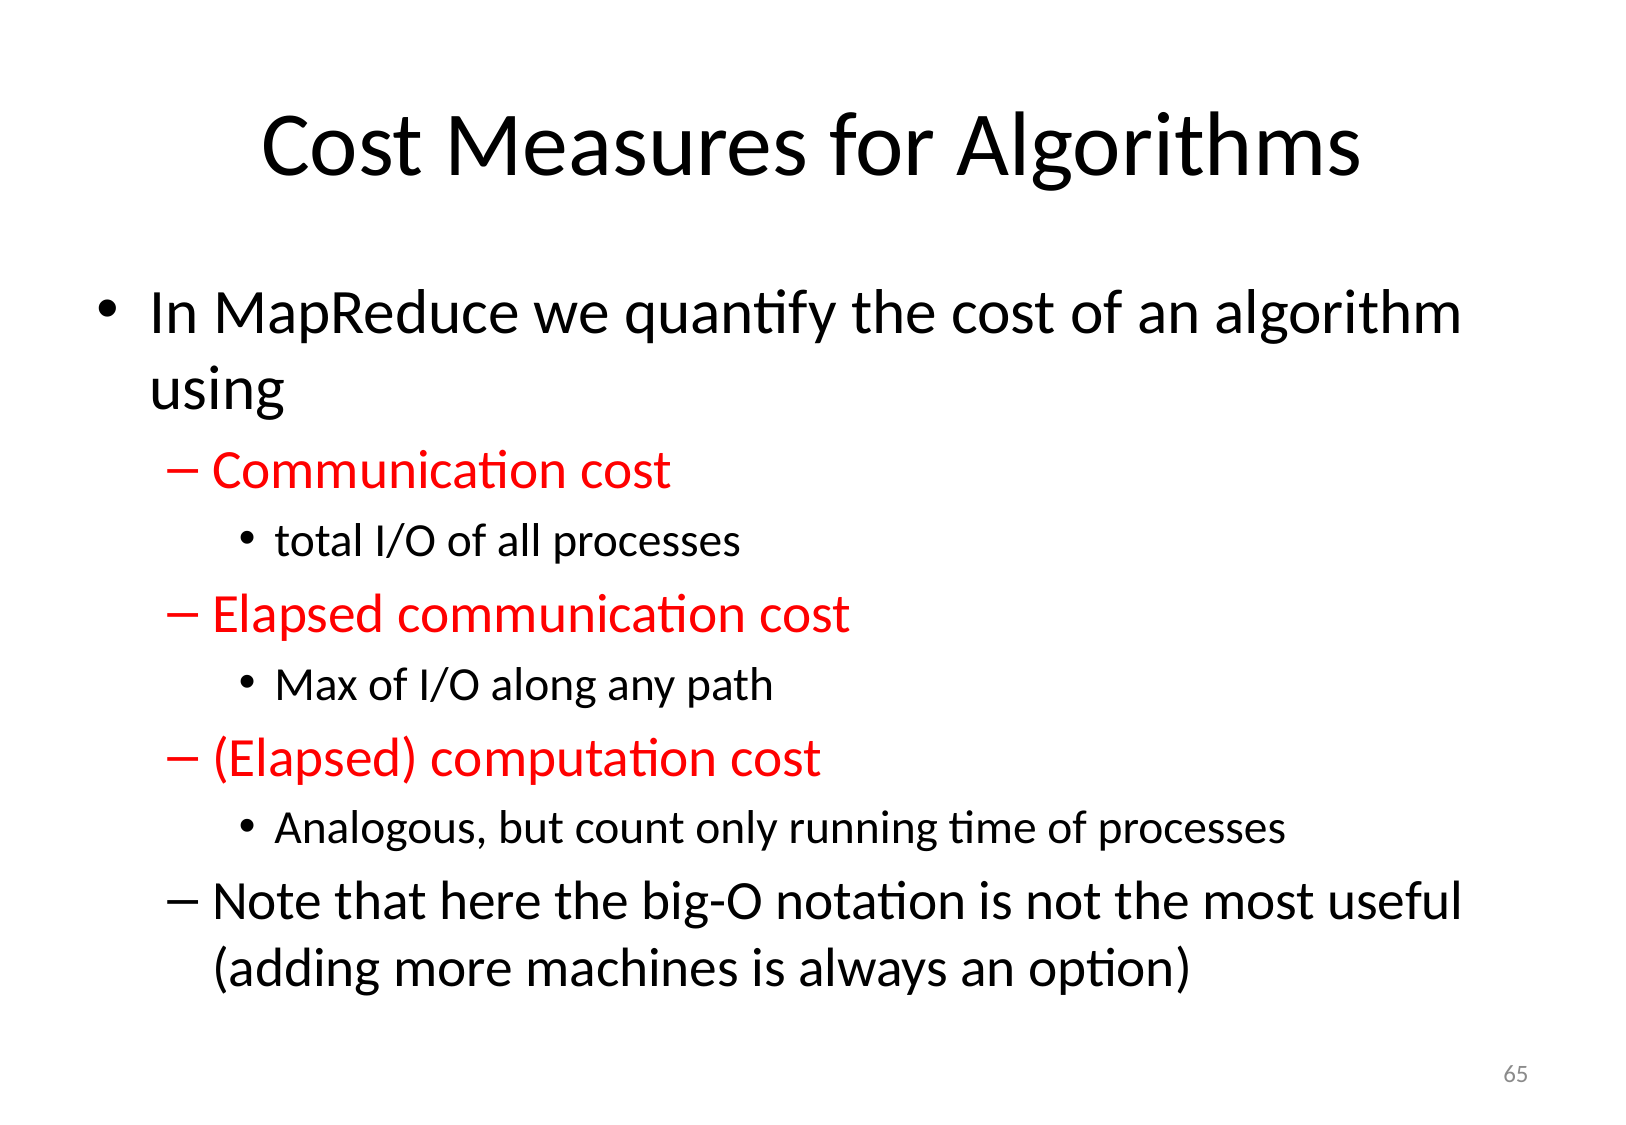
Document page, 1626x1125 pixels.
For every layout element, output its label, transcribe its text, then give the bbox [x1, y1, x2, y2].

list In MapReduce we quantify the cost of an algorithm using Communication cost total I/O of all processes Elapsed communication cost Max of I/O along any path (Elapsed) computation cost Analogous, but count only running time of processes Note that here the big-O notation is not the most useful (adding more machines is always an option) [81, 262, 1544, 1005]
slide_number 65 [1164, 1042, 1544, 1103]
title Cost Measures for Algorithms [81, 45, 1544, 233]
